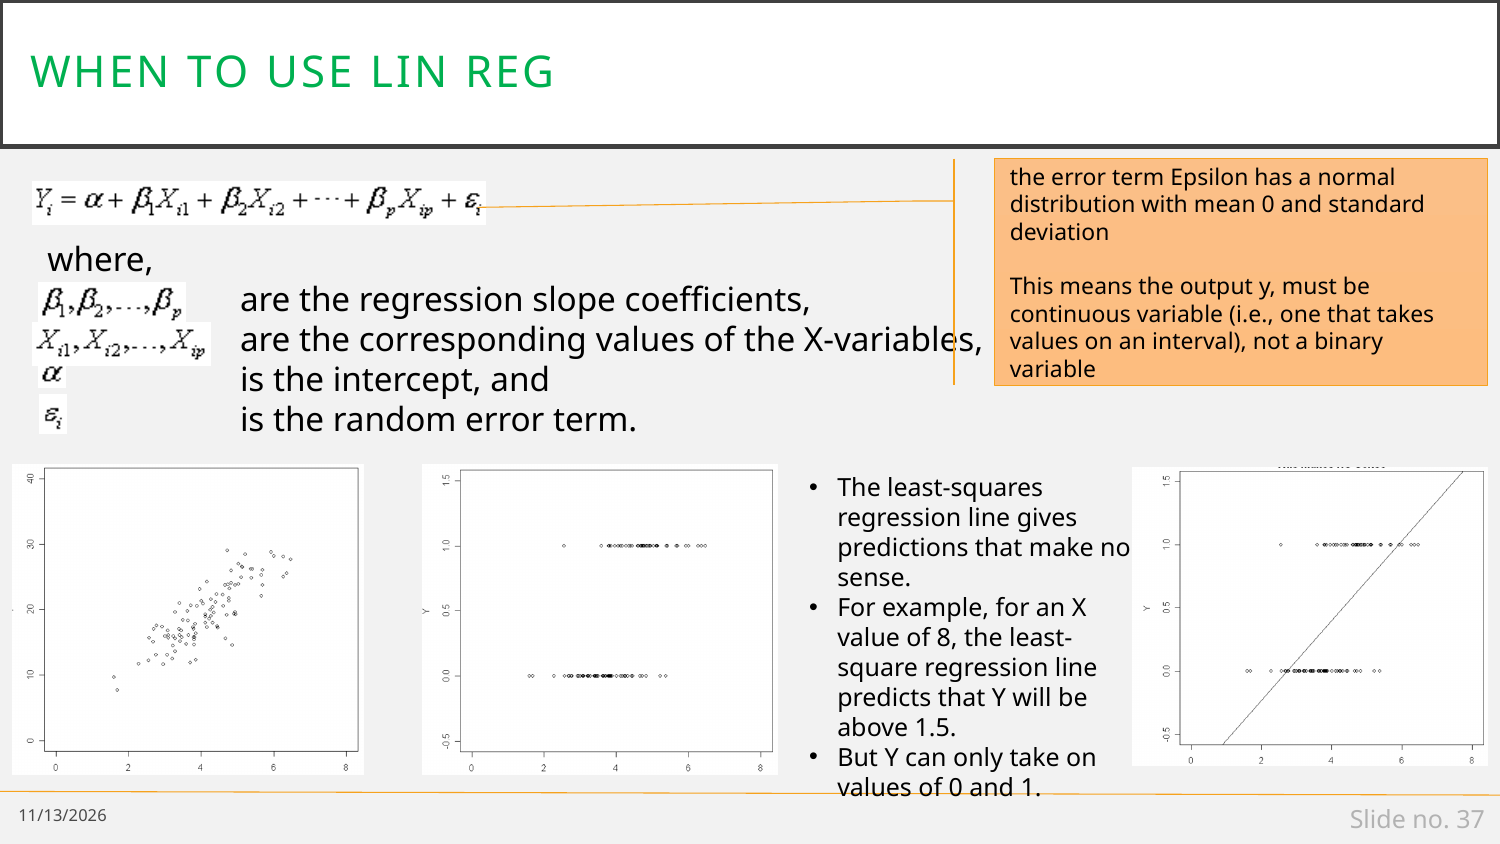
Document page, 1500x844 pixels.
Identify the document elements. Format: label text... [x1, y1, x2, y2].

slide_number Slide no. 37 [1162, 797, 1500, 843]
text_box the error term Epsilon has a normal distribution with mean 0 and standard deviation This means the output y, must be continuous variable (i.e., one that takes values on an interval), not a binary variable [994, 158, 1488, 386]
picture [39, 394, 67, 434]
title When to use lin reg [0, 0, 1500, 149]
picture [32, 282, 211, 388]
picture [422, 464, 778, 775]
text_box The least-squares regression line gives predictions that make no sense. For example, for an X value of 8, the least-square regression line predicts that Y will be above 1.5. But Y can only take on values of 0 and 1. [794, 464, 1149, 809]
picture [12, 464, 364, 775]
text_box the error term Epsilon has a normal distribution with mean 0 and standard deviation This means the output y, must be continuous variable (i.e., one that takes values on an interval), not a binary variable [486, 158, 955, 385]
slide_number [0, 796, 122, 837]
picture [32, 181, 486, 225]
text_box where, are the regression slope coefficients, are the corresponding values of the X-variables, is the intercept, and is the random error term. [32, 231, 1029, 446]
picture [1132, 467, 1488, 766]
